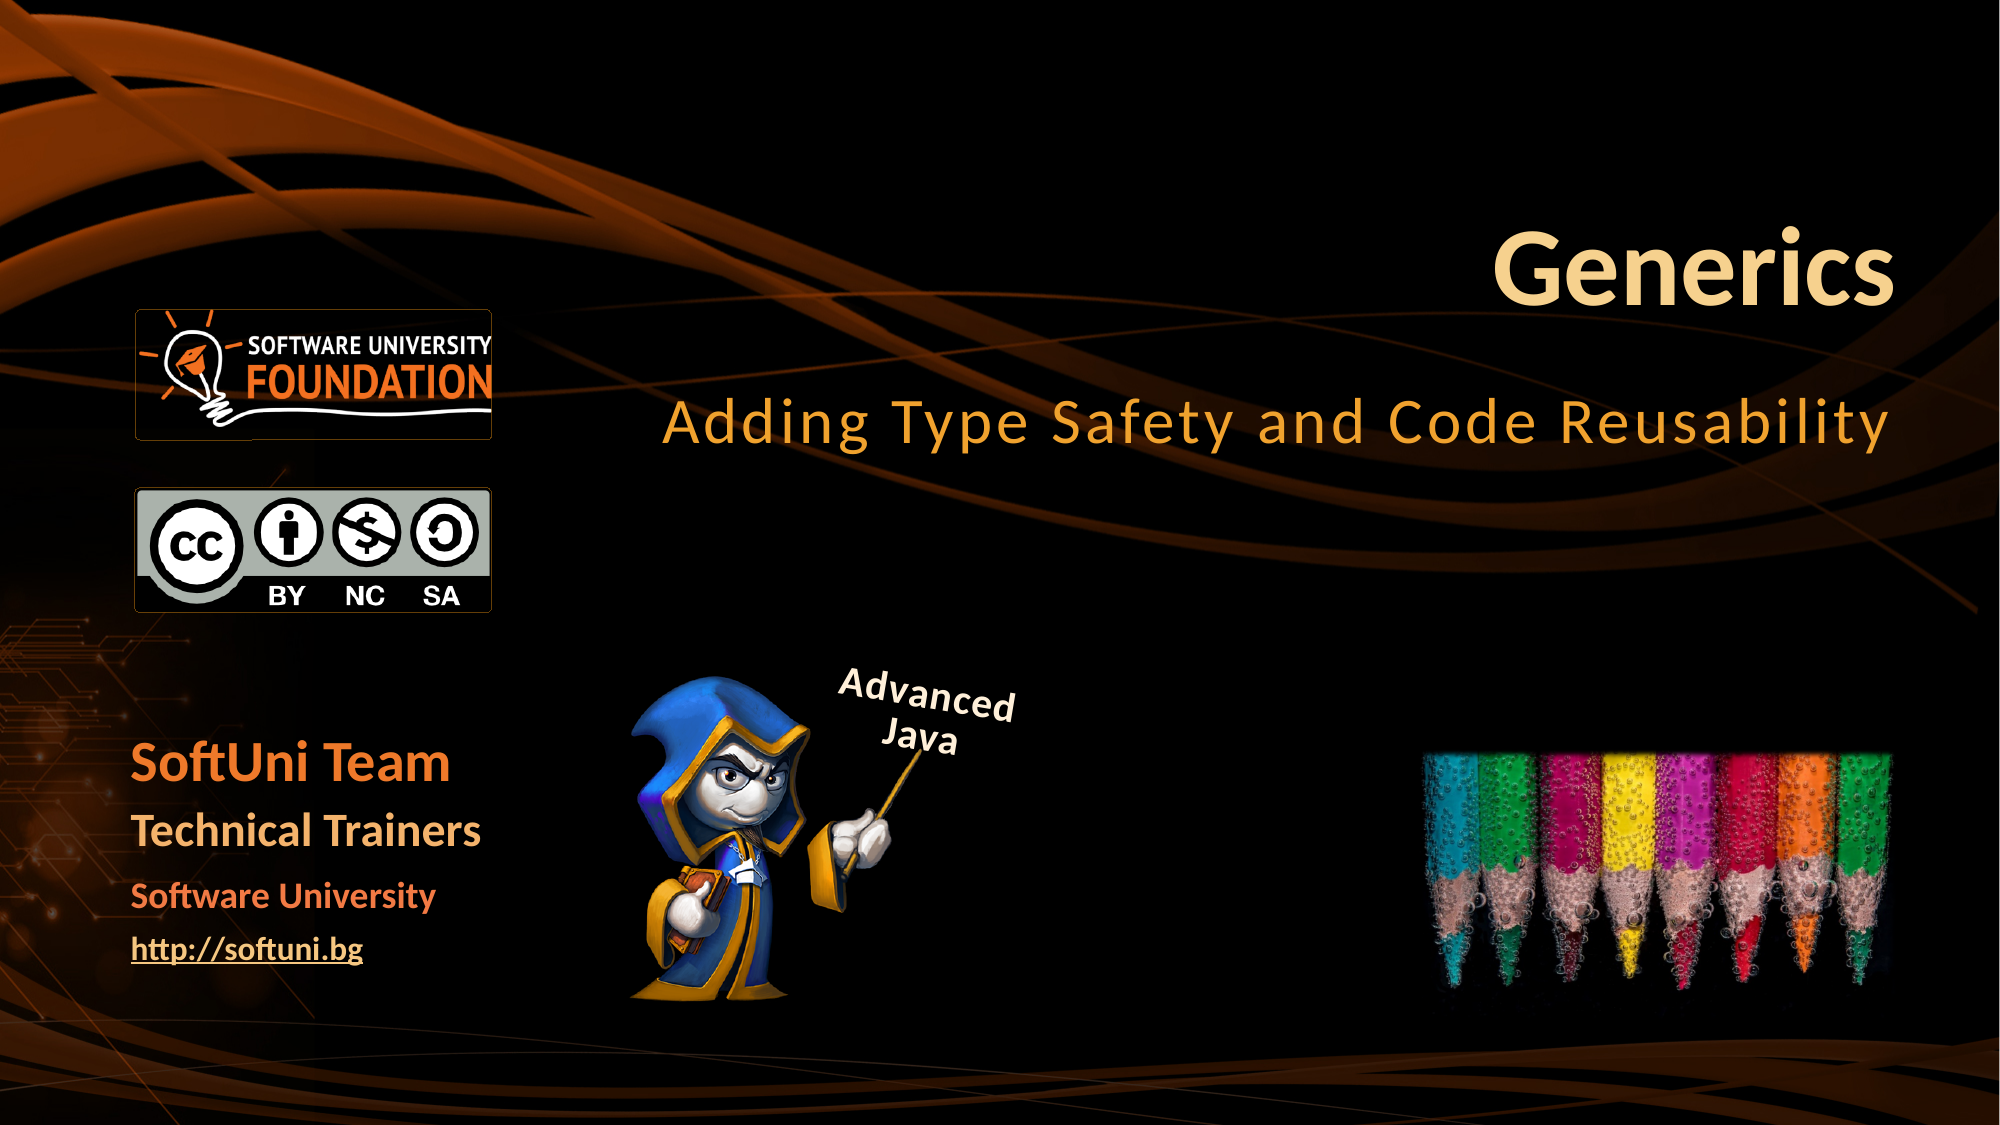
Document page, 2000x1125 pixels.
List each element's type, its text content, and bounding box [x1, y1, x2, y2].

title Generics [612, 187, 1898, 350]
text_box Advanced Java [825, 650, 1037, 784]
list Software University [124, 862, 624, 918]
list Technical Trainers [124, 789, 624, 862]
picture [0, 0, 2000, 1125]
list SoftUni Team [124, 712, 624, 789]
subtitle Adding Type Safety and Code Reusability [612, 374, 1910, 503]
list http://softuni.bg [124, 918, 624, 973]
